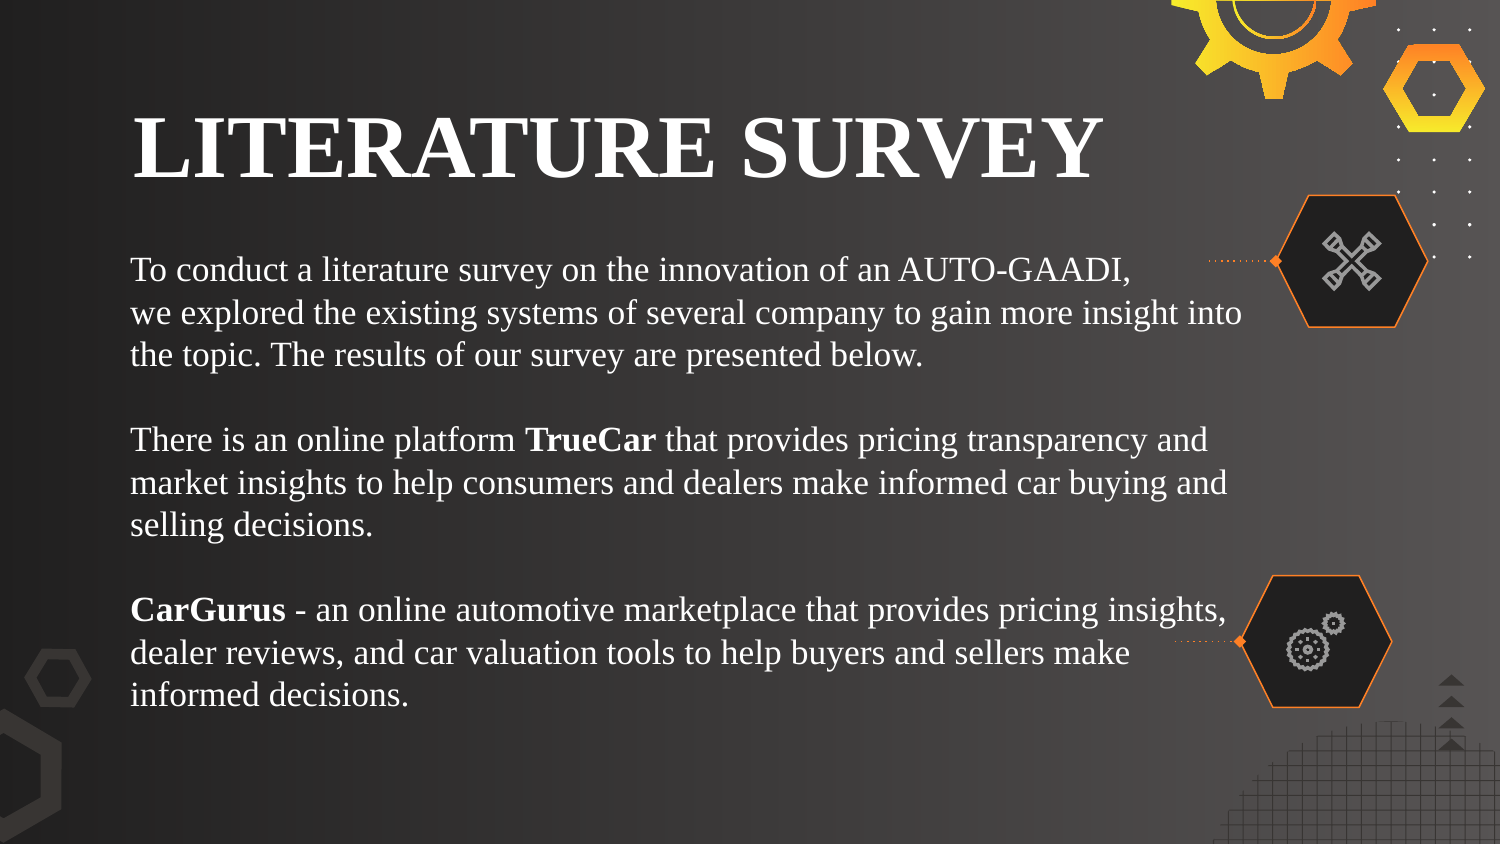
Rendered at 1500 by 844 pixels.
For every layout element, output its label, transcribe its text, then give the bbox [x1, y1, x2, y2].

title LITERATURE SURVEY [118, 72, 1382, 167]
list To conduct a literature survey on the innovation of an AUTO-GAADI, we explored the existing systems of several company to gain more insight into the topic. The results of our survey are presented below. There is an online platform TrueCar that provides pricing transparency and market insights to help consumers and dealers make informed car buying and selling decisions. CarGurus - an online automotive marketplace that provides pricing insights, dealer reviews, and car valuation tools to help buyers and sellers make informed decisions. [115, 231, 1266, 729]
text_box [1278, 195, 1428, 328]
text_box [1266, 575, 1392, 708]
text_box [1321, 231, 1382, 292]
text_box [1285, 611, 1347, 672]
